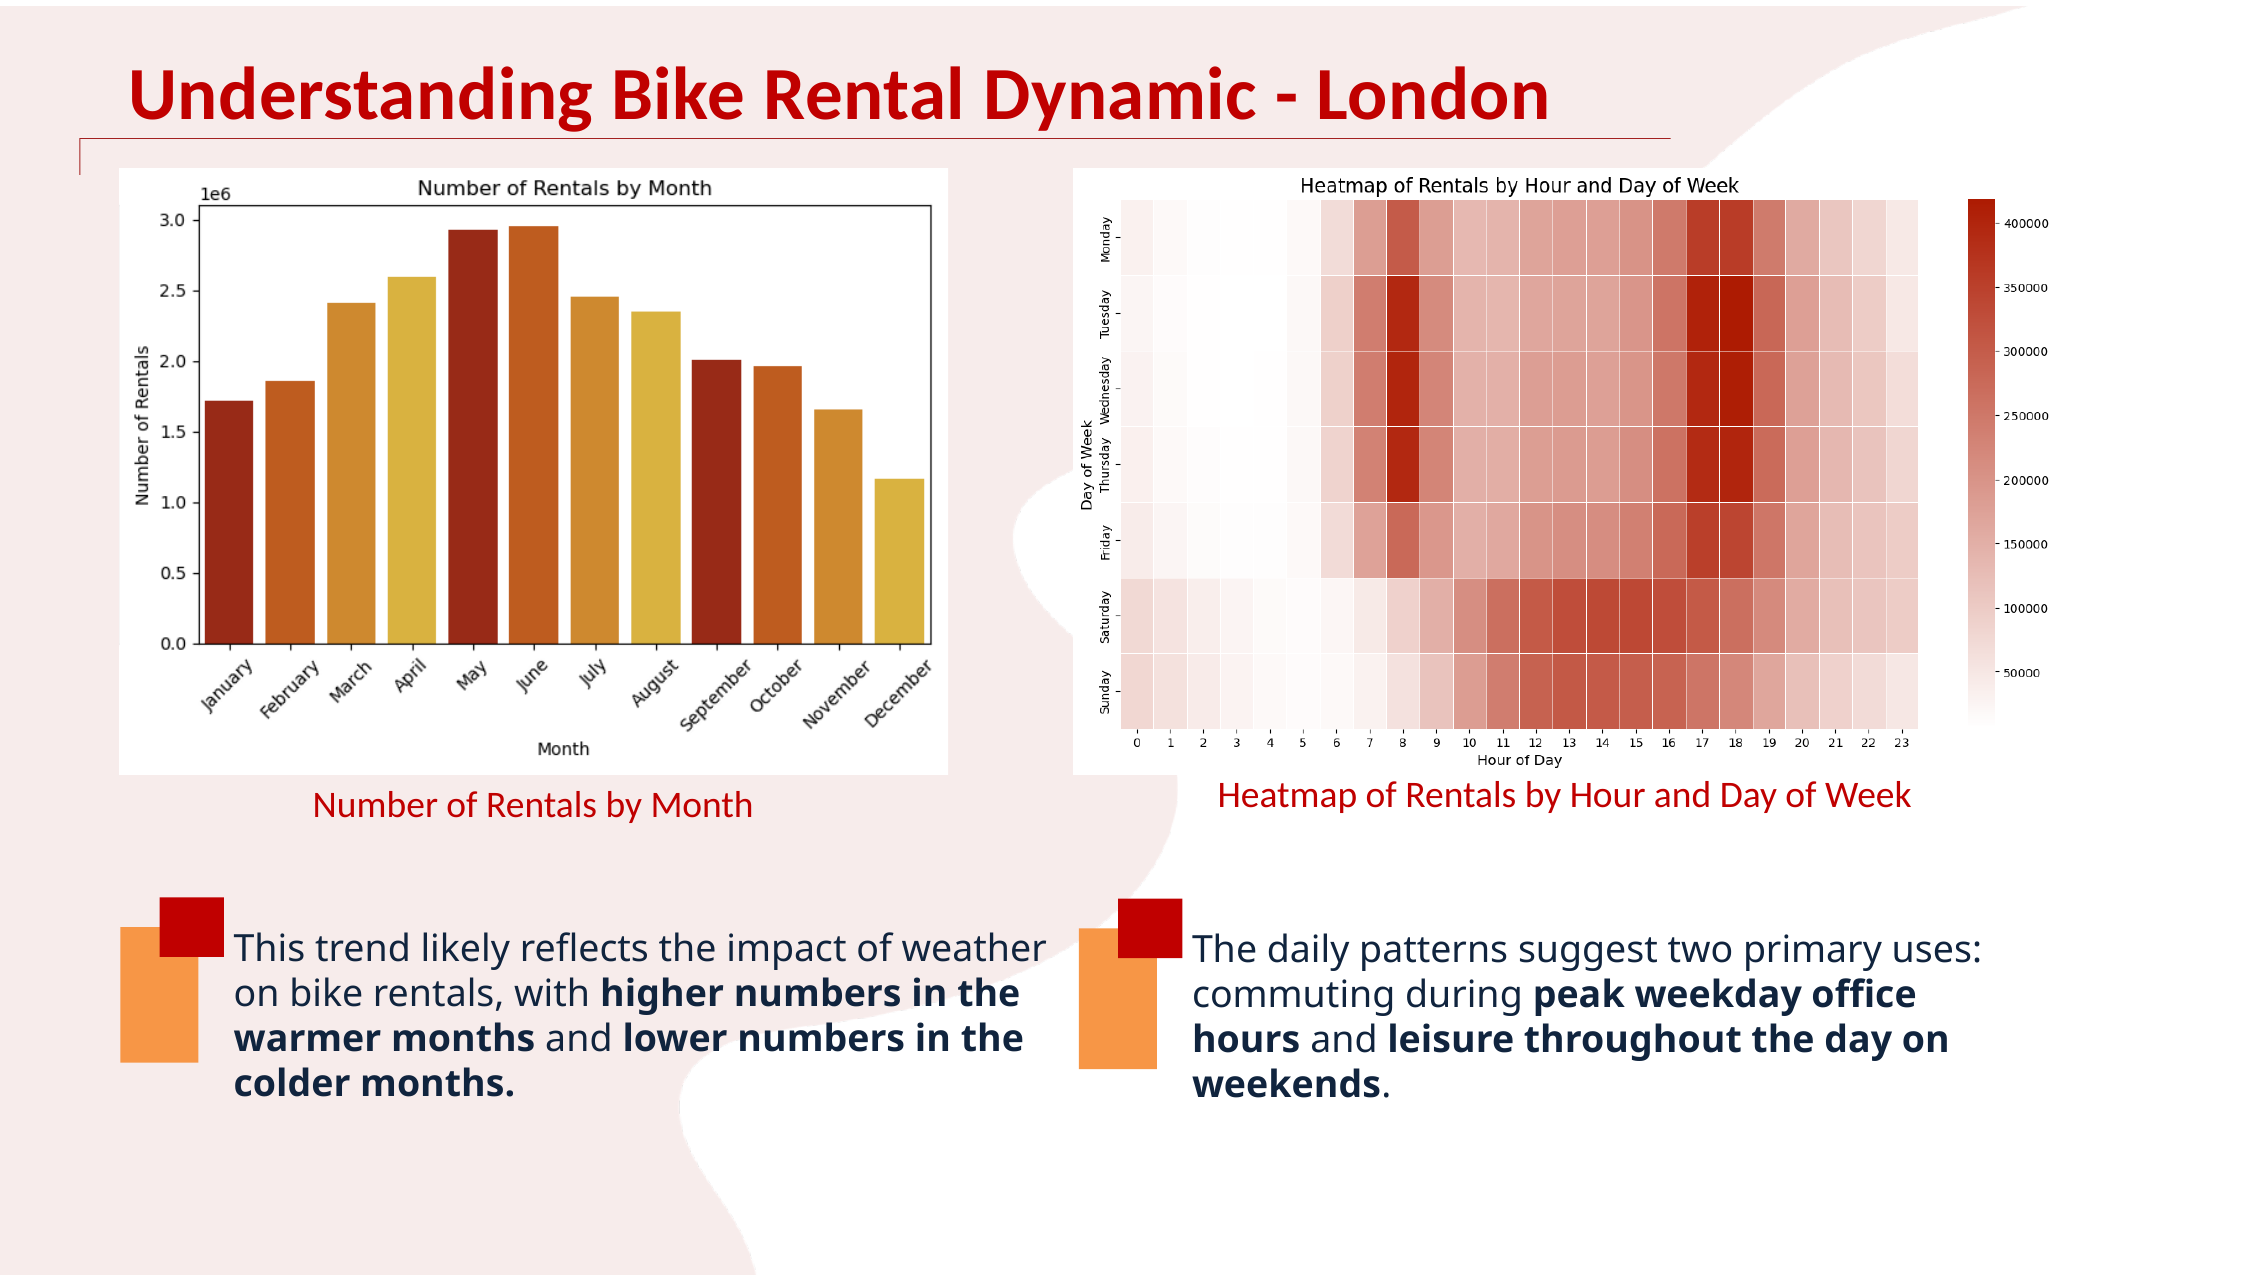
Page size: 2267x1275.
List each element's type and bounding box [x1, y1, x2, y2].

picture [0, 6, 2107, 1275]
text_box [120, 897, 1070, 1114]
text_box [1078, 898, 2028, 1070]
